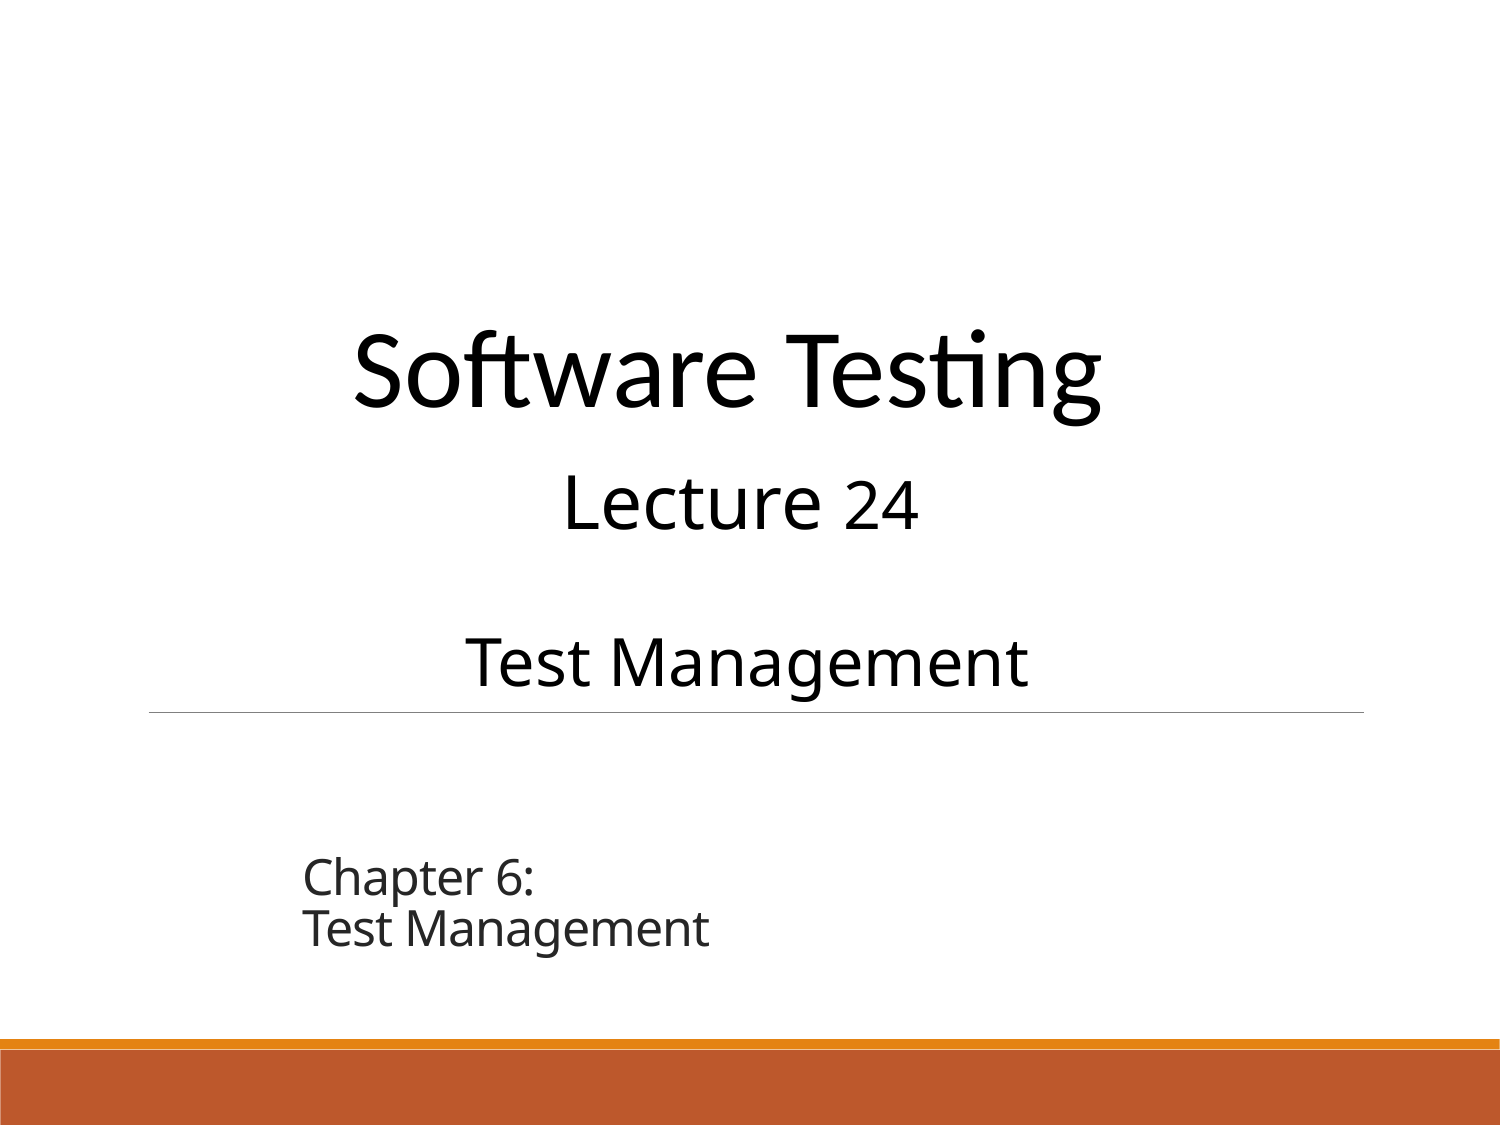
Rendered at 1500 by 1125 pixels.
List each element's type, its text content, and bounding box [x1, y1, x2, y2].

title Chapter 6: Test Management [287, 750, 1413, 1079]
text_box Software Testing Lecture 24 Test Management [312, 287, 1450, 708]
